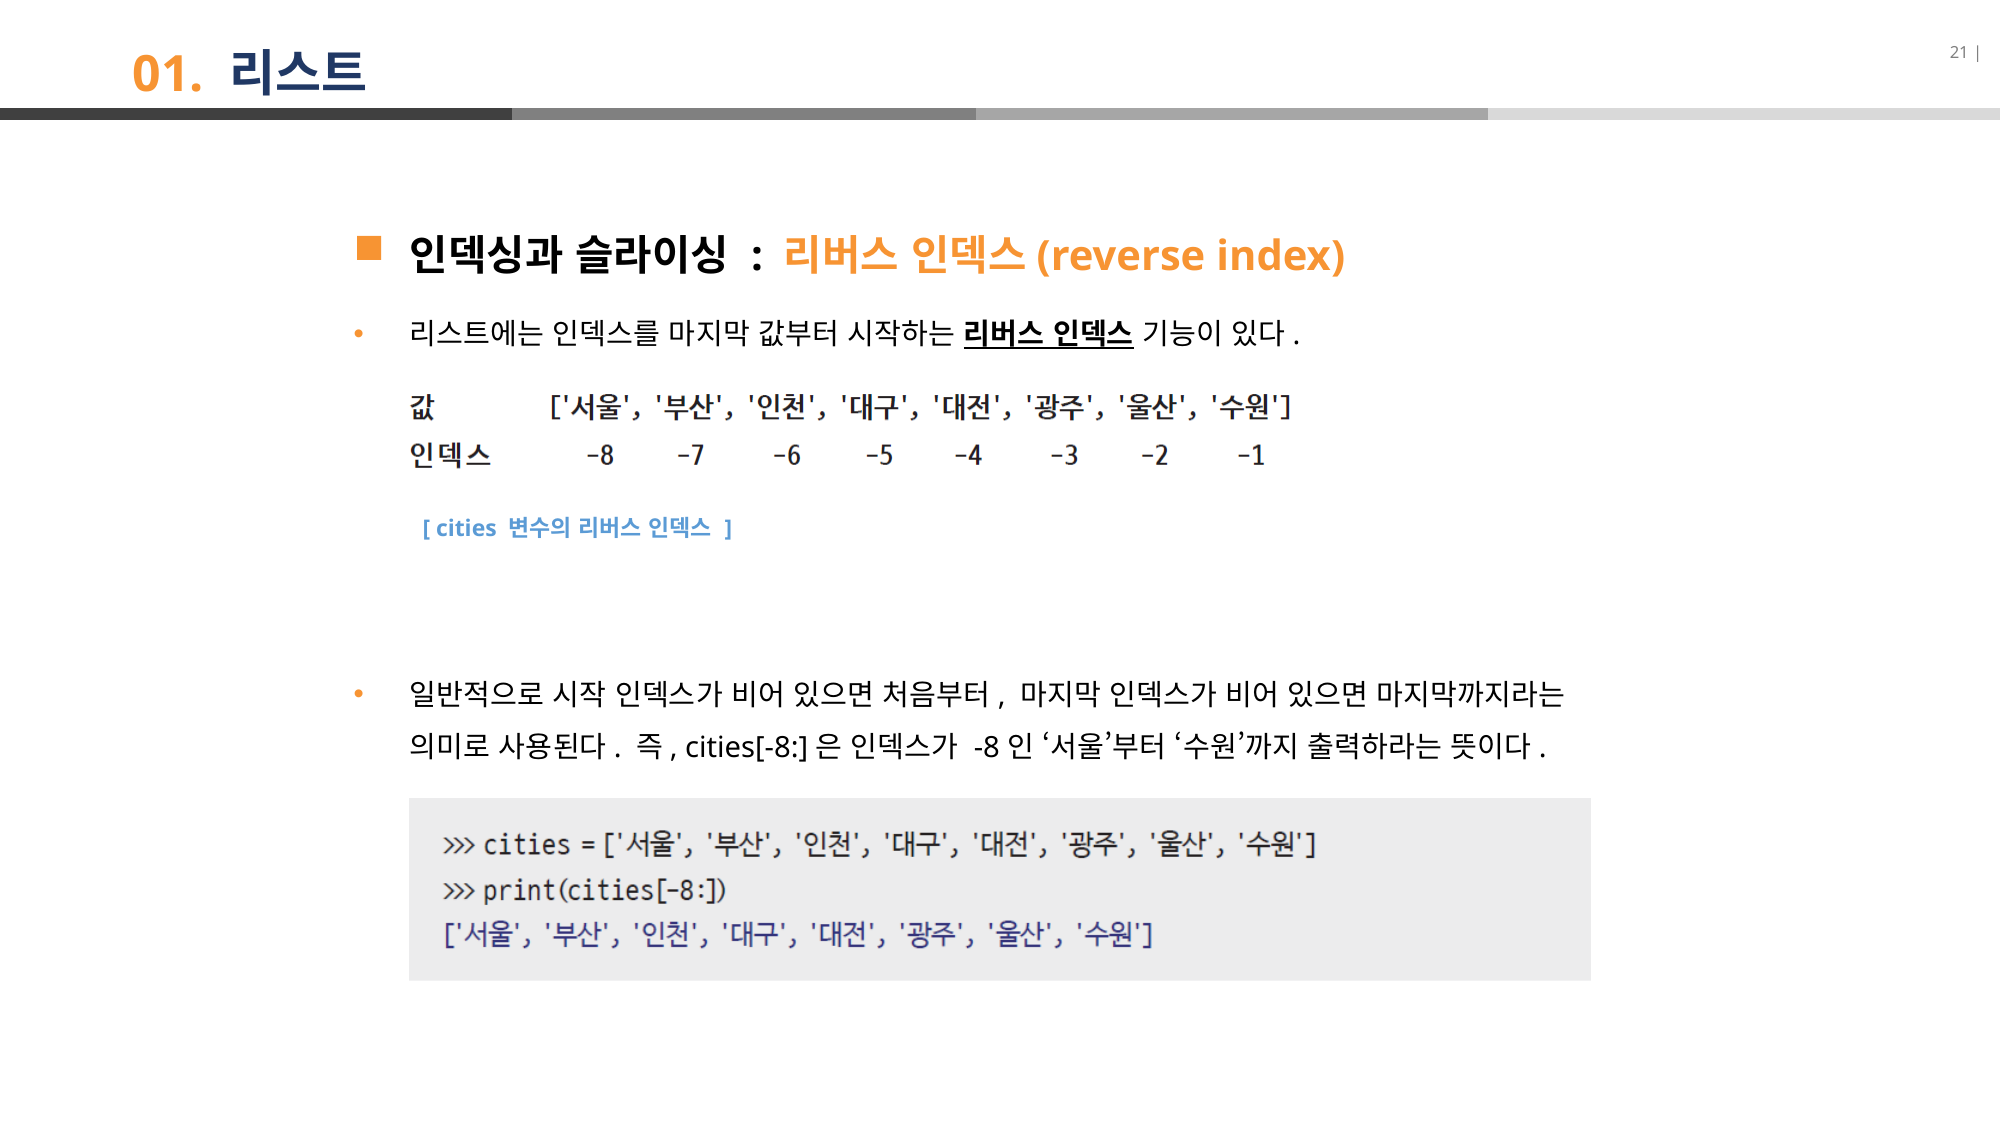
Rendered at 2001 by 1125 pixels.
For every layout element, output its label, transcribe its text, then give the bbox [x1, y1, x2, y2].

list 인덱싱과 슬라이싱 : 리버스 인덱스(reverse index) [338, 196, 1686, 291]
title 01. 리스트 [117, 30, 1712, 121]
text_box 리스트에는 인덱스를 마지막 값부터 시작하는 리버스 인덱스 기능이 있다. [338, 290, 1650, 374]
slide_number 21 | [1839, 14, 1998, 92]
text_box 일반적으로 시작 인덱스가 비어 있으면 처음부터, 마지막 인덱스가 비어 있으면 마지막까지라는 의미로 사용된다. 즉, cities[-8:]은 인덱스가 -8인 ‘서울’부터 ‘수원’까지 출력하라는 뜻이다. [338, 651, 1650, 787]
text_box [ cities 변수의 리버스 인덱스 ] [407, 498, 869, 558]
picture [409, 385, 1296, 485]
picture [409, 798, 1591, 982]
